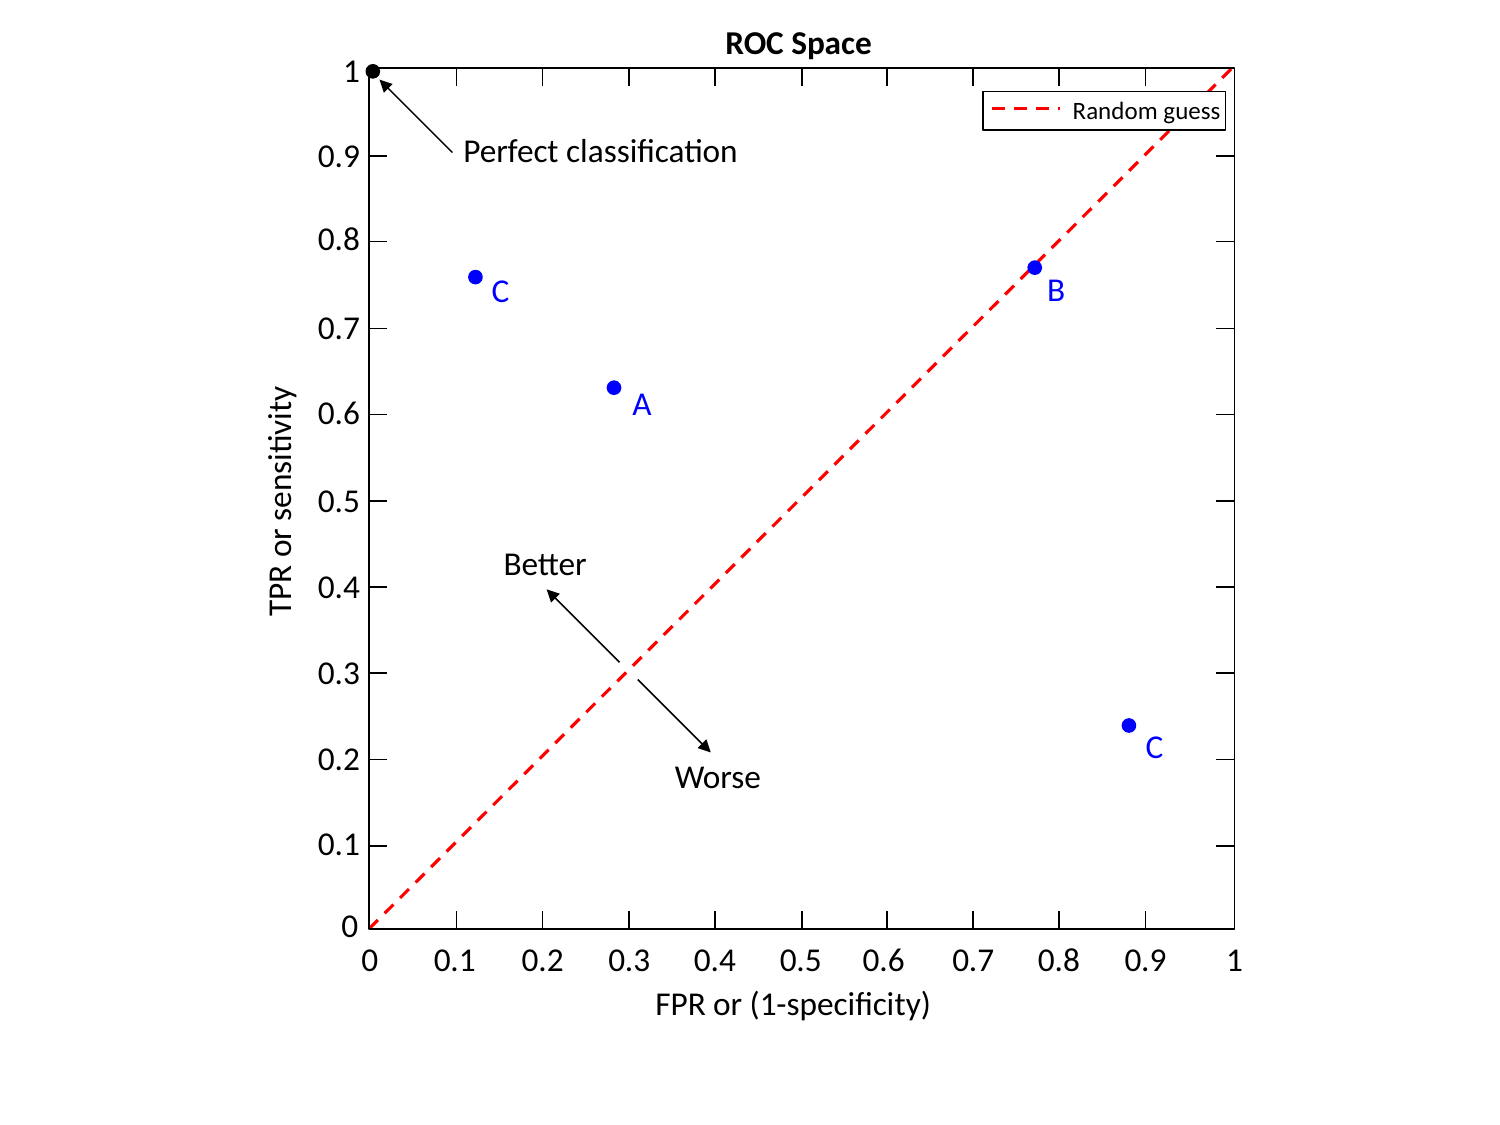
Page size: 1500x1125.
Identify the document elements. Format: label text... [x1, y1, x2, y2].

text_box 0.1 [317, 821, 360, 862]
text_box A [632, 382, 653, 423]
text_box 0.8 [1037, 938, 1080, 979]
text_box 0.3 [608, 938, 651, 979]
text_box ROC Space [725, 20, 873, 61]
text_box 0.9 [317, 134, 360, 175]
text_box 1 [342, 49, 360, 90]
text_box Random guess [1072, 94, 1221, 125]
text_box 0.9 [1124, 938, 1167, 979]
text_box [379, 79, 453, 154]
text_box Perfect classification [463, 129, 739, 170]
text_box Better [503, 541, 587, 582]
text_box C [491, 269, 510, 310]
text_box TPR or sensitivity [257, 385, 298, 617]
text_box Worse [674, 754, 762, 795]
text_box [468, 269, 483, 285]
text_box [546, 589, 621, 663]
text_box 0 [361, 938, 379, 979]
text_box C [1145, 725, 1164, 766]
text_box [365, 64, 381, 79]
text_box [456, 67, 1146, 87]
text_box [368, 155, 388, 847]
text_box 0.5 [779, 938, 822, 979]
text_box 0.6 [317, 391, 360, 432]
text_box 0.2 [521, 938, 564, 979]
text_box [367, 66, 1237, 931]
text_box 0.8 [317, 216, 360, 257]
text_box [456, 910, 1146, 930]
text_box 0.1 [433, 938, 476, 979]
text_box 0.3 [317, 651, 360, 692]
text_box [1216, 155, 1235, 847]
text_box [606, 380, 622, 395]
text_box B [1046, 268, 1066, 309]
text_box 0.7 [317, 306, 360, 347]
text_box 0.4 [693, 938, 737, 979]
text_box FPR or (1-specificity) [655, 982, 932, 1023]
text_box [1121, 718, 1137, 733]
text_box 0.7 [952, 938, 995, 979]
text_box 0.6 [862, 938, 905, 979]
text_box 0.5 [317, 479, 360, 520]
text_box 0.2 [317, 737, 360, 778]
text_box 1 [1225, 938, 1243, 979]
text_box [637, 679, 711, 753]
text_box 0 [341, 904, 359, 945]
text_box 0.4 [317, 565, 360, 606]
text_box [1027, 260, 1043, 275]
